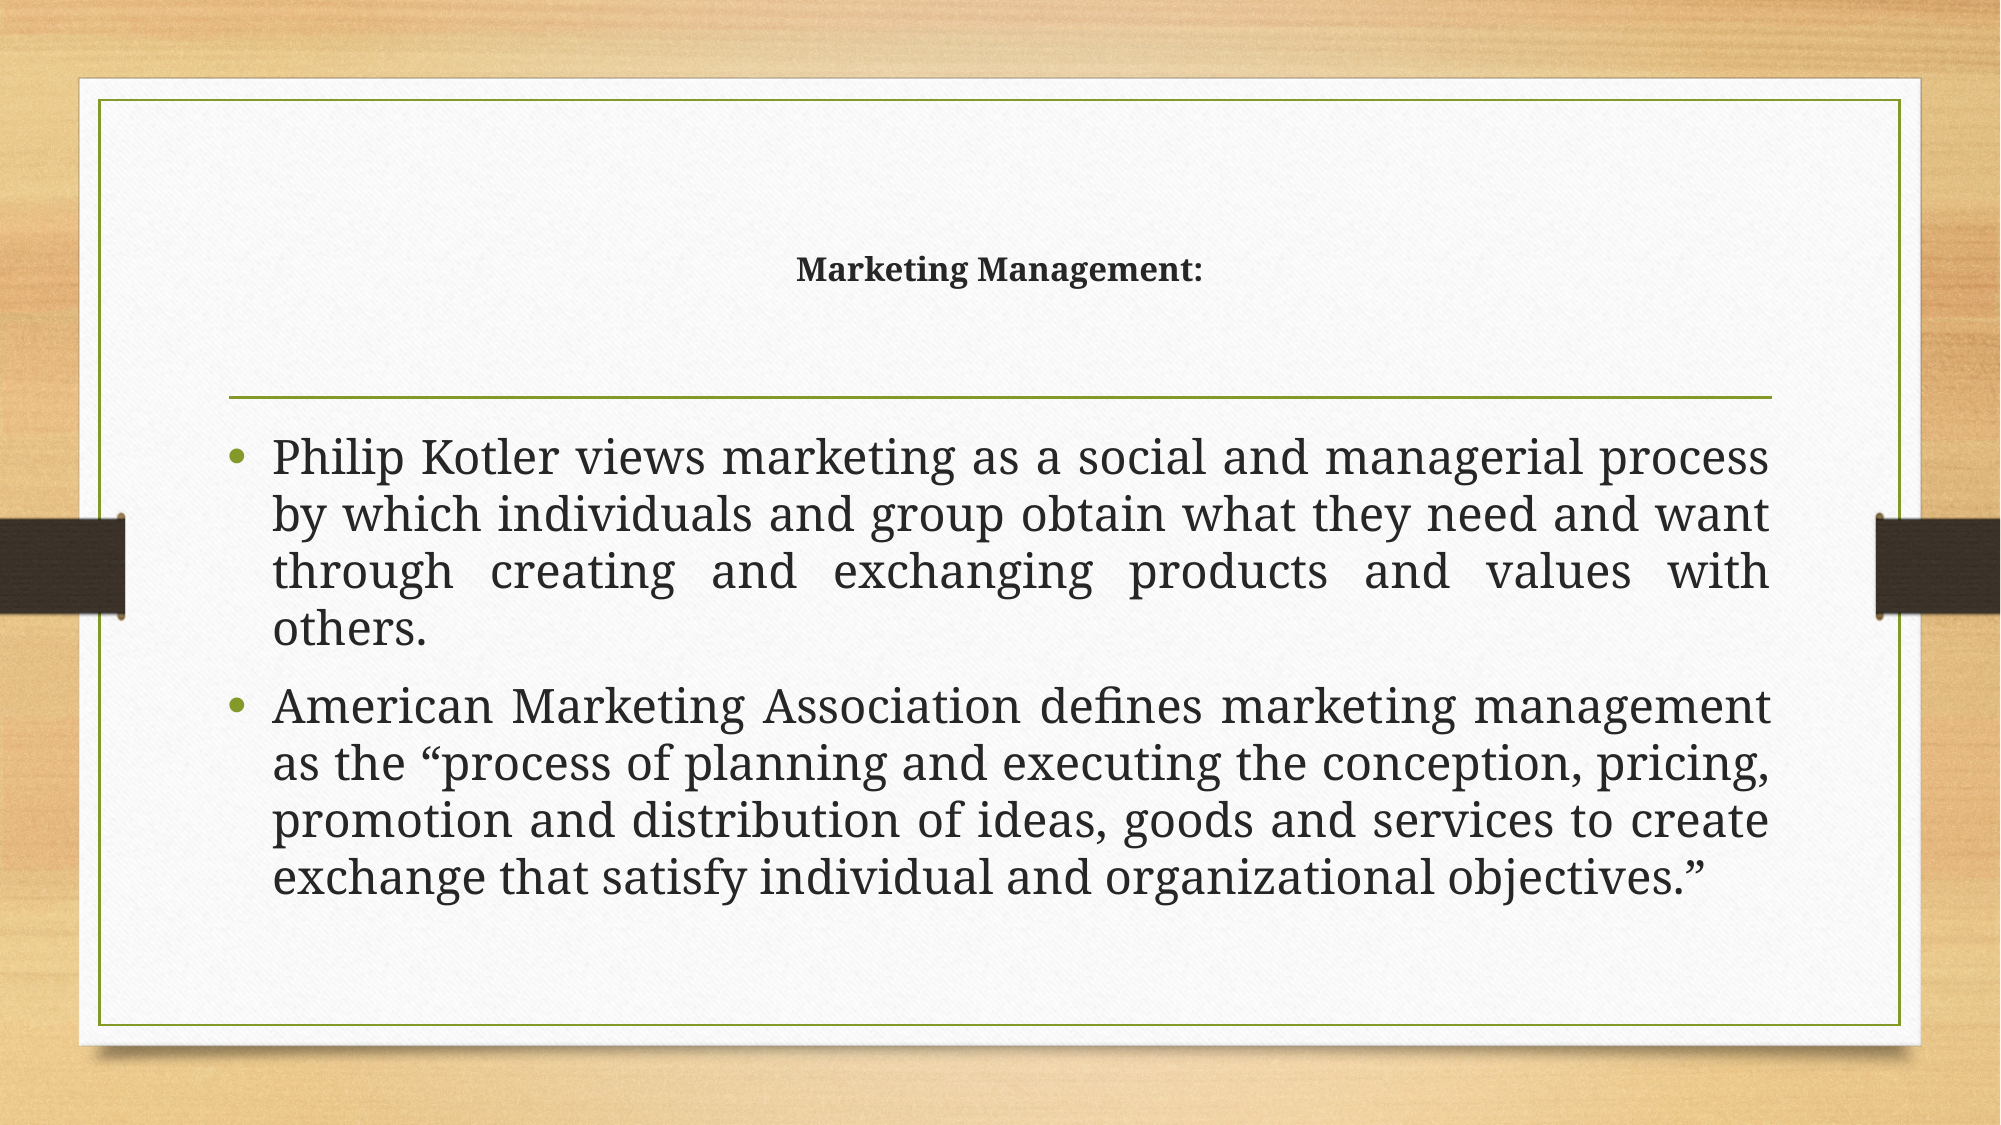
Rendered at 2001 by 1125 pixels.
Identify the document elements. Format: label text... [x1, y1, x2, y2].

title Marketing Management: [212, 161, 1788, 375]
list Philip Kotler views marketing as a social and managerial process by which individuals and group obtain what they need and want through creating and exchanging products and values with others. American Marketing Association defines market­ing management as the “process of planning and executing the conception, pricing, promotion and distribution of ideas, goods and services to create exchange that satisfy individual and organizational objectives.” [212, 419, 1788, 964]
picture [0, 0, 2001, 1125]
